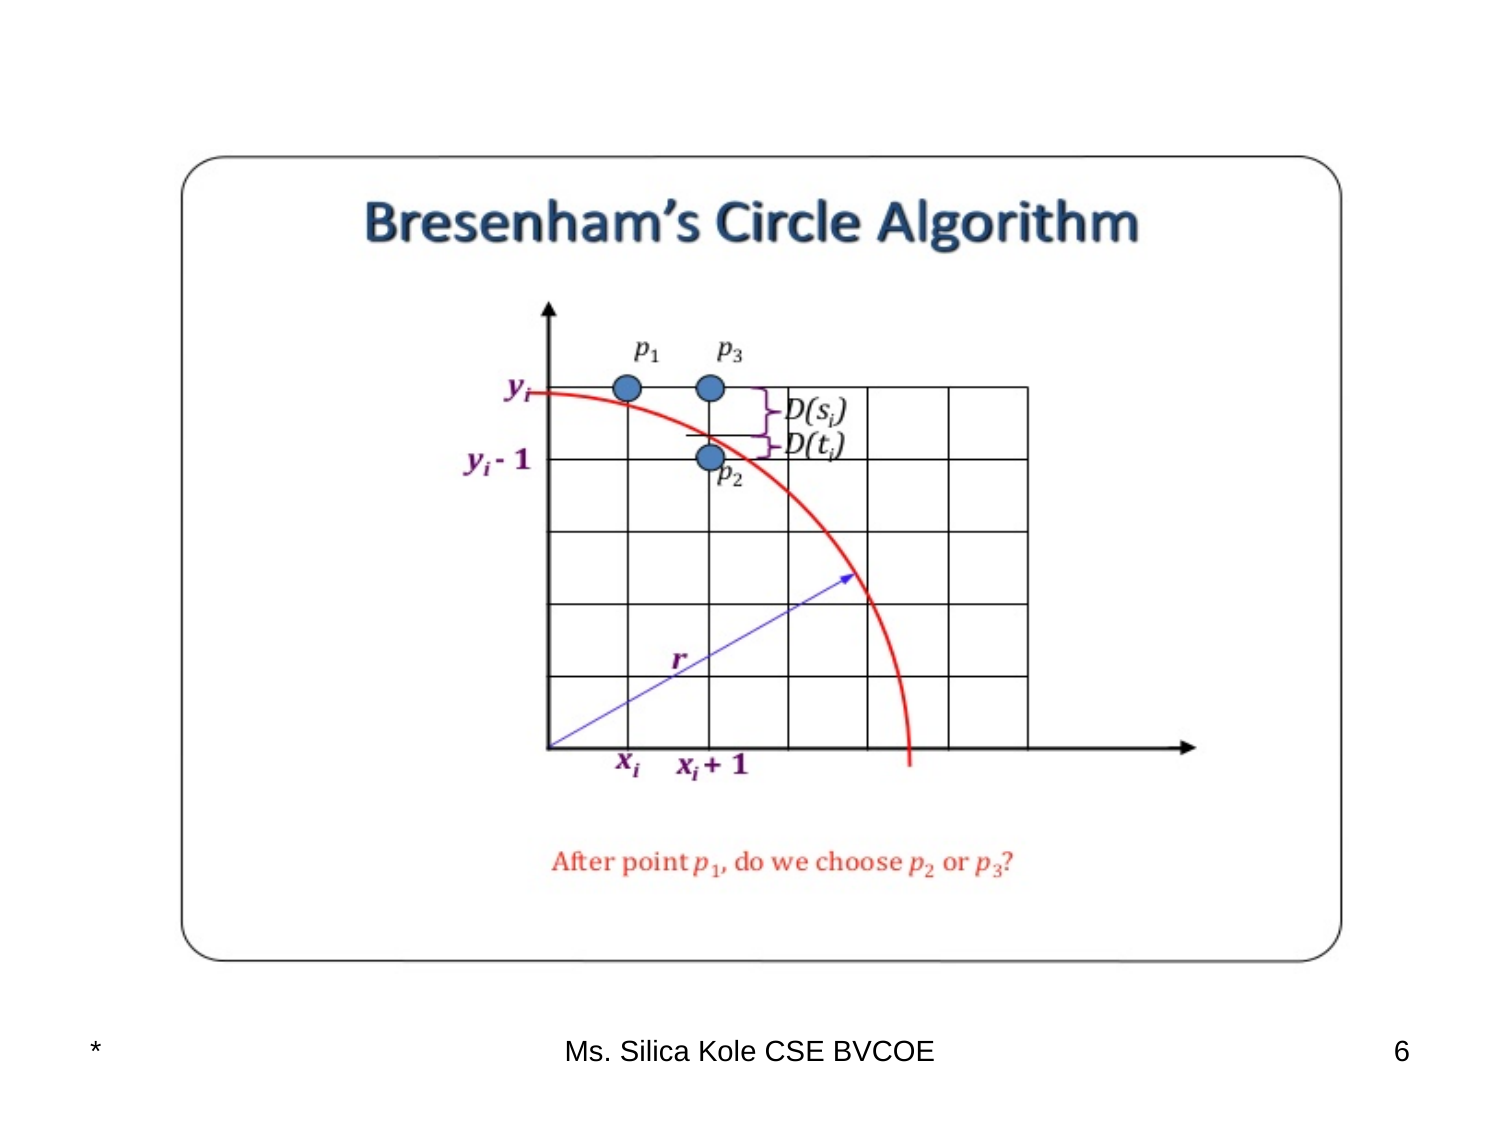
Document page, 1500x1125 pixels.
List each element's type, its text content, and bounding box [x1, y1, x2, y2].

text_box ‹#› [1074, 1024, 1425, 1103]
picture [174, 149, 1351, 974]
text_box * [75, 1024, 425, 1103]
text_box Ms. Silica Kole CSE BVCOE [512, 1024, 988, 1103]
